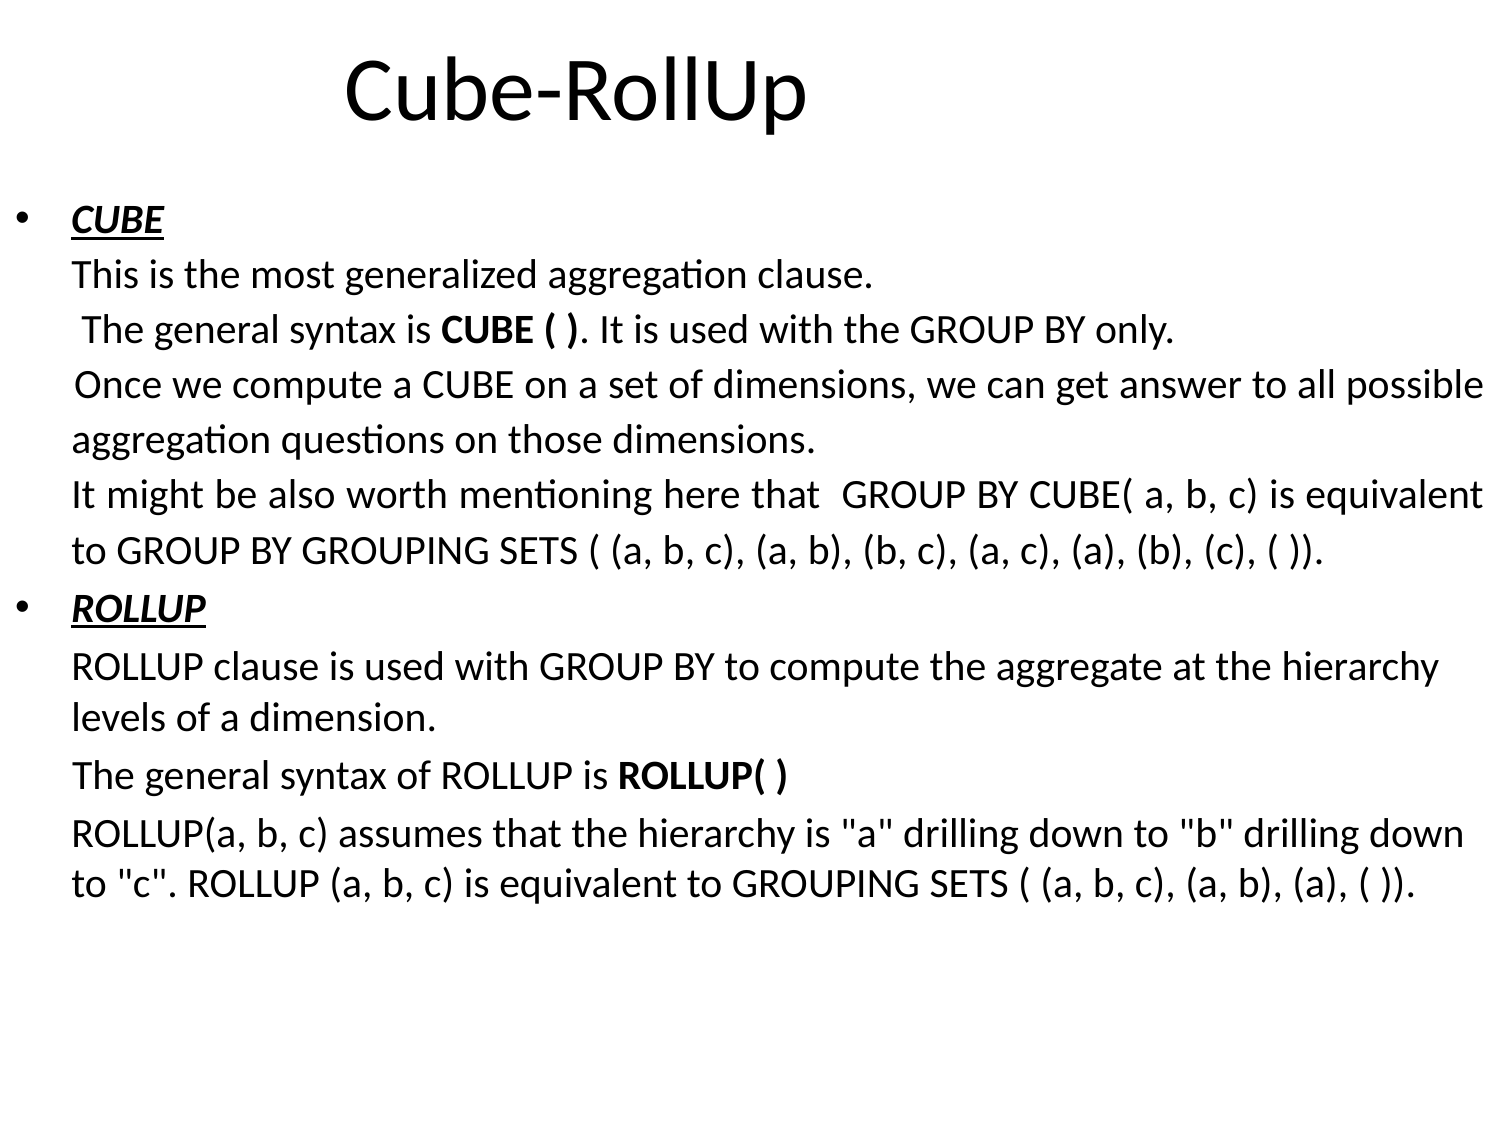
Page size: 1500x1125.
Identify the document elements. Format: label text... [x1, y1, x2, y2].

title Cube-RollUp [0, 18, 1175, 149]
list CUBE This is the most generalized aggregation clause. The general syntax is CUBE ( ). It is used with the GROUP BY only. Once we compute a CUBE on a set of dimensions, we can get answer to all possible aggregation questions on those dimensions. It might be also worth mentioning here that GROUP BY CUBE( a, b, c) is equivalent to GROUP BY GROUPING SETS ( (a, b, c), (a, b), (b, c), (a, c), (a), (b), (c), ( )). ROLLUP ROLLUP clause is used with GROUP BY to compute the aggregate at the hierarchy levels of a dimension. The general syntax of ROLLUP is ROLLUP( ) ROLLUP(a, b, c) assumes that the hierarchy is "a" drilling down to "b" drilling down to "c". ROLLUP (a, b, c) is equivalent to GROUPING SETS ( (a, b, c), (a, b), (a), ( )). [0, 184, 1500, 1048]
